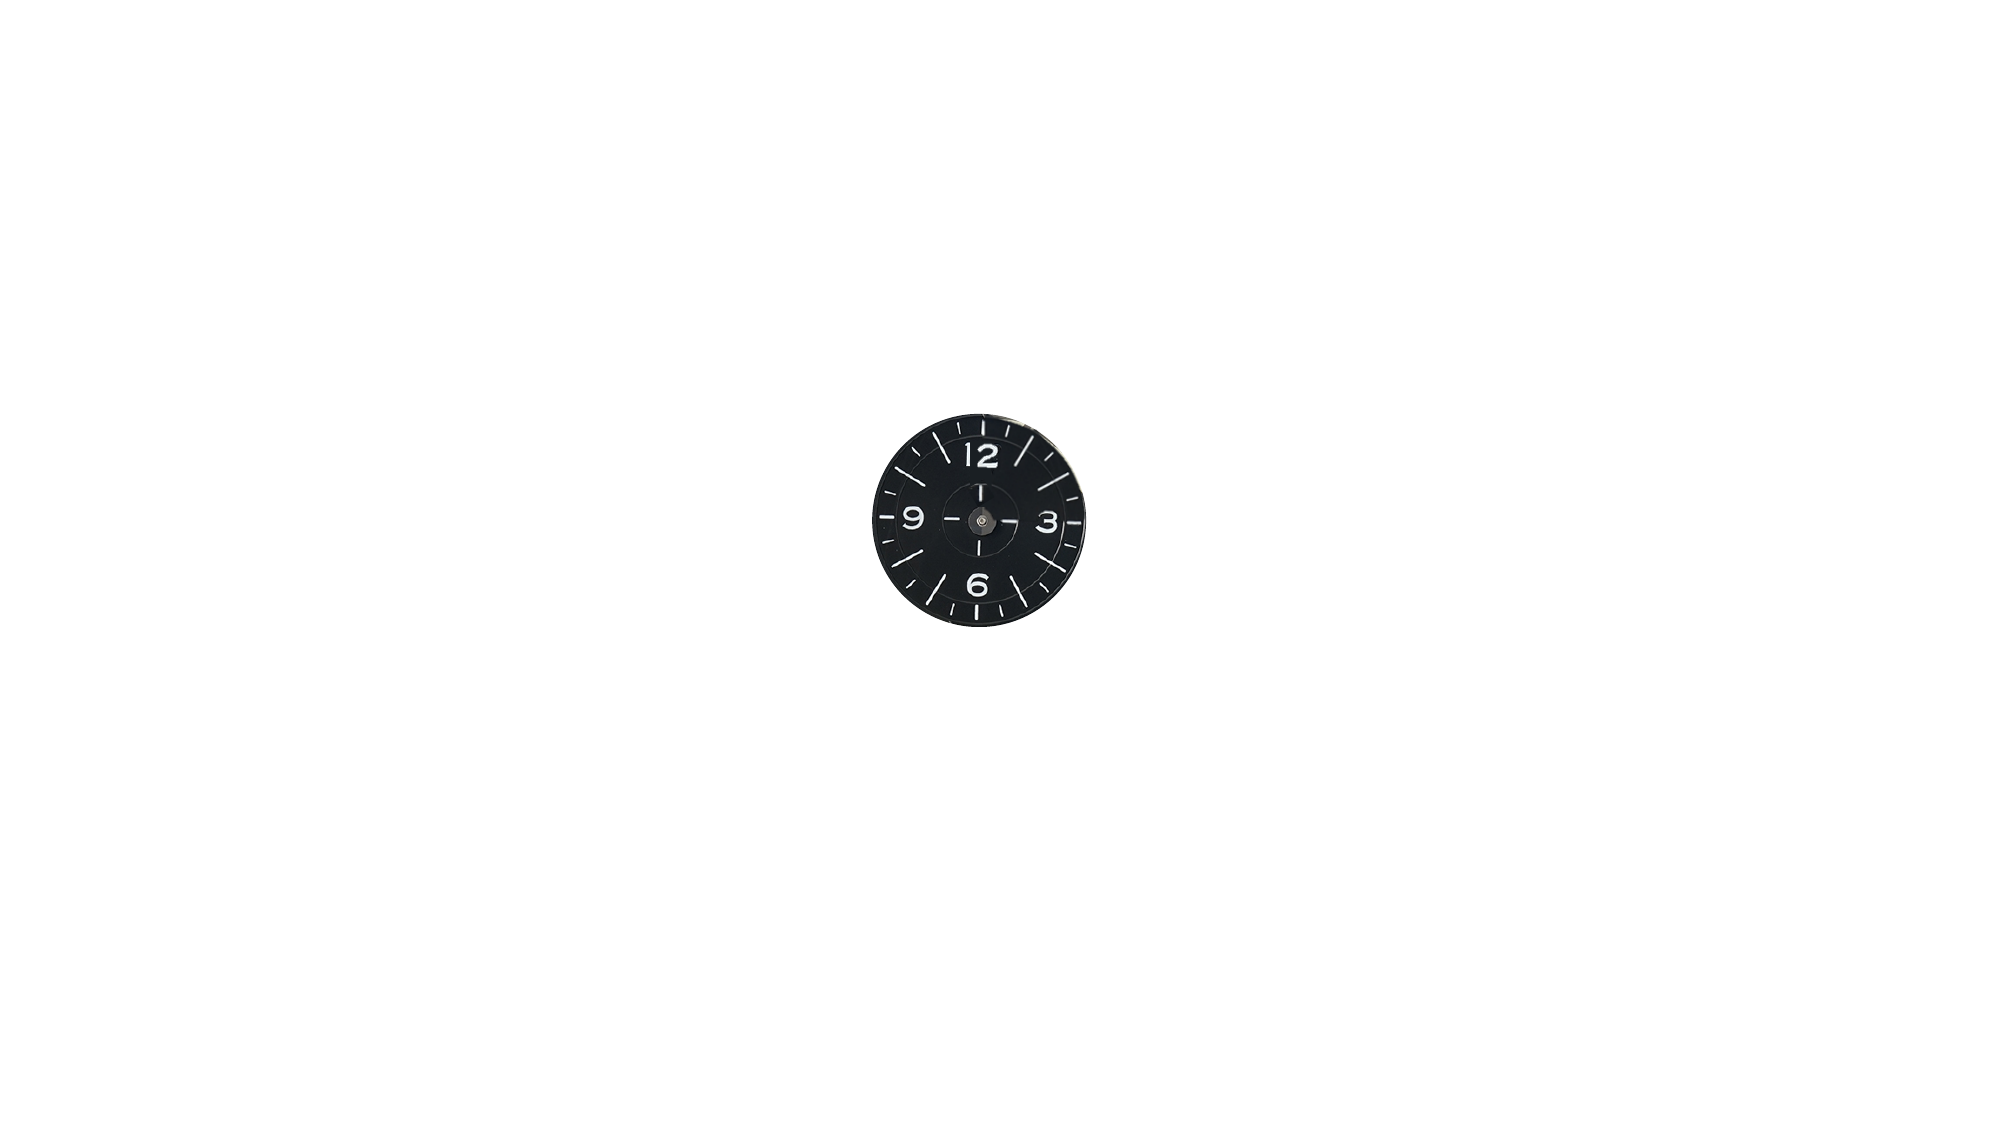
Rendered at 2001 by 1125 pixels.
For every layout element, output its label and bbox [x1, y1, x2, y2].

text_box [872, 413, 1091, 628]
